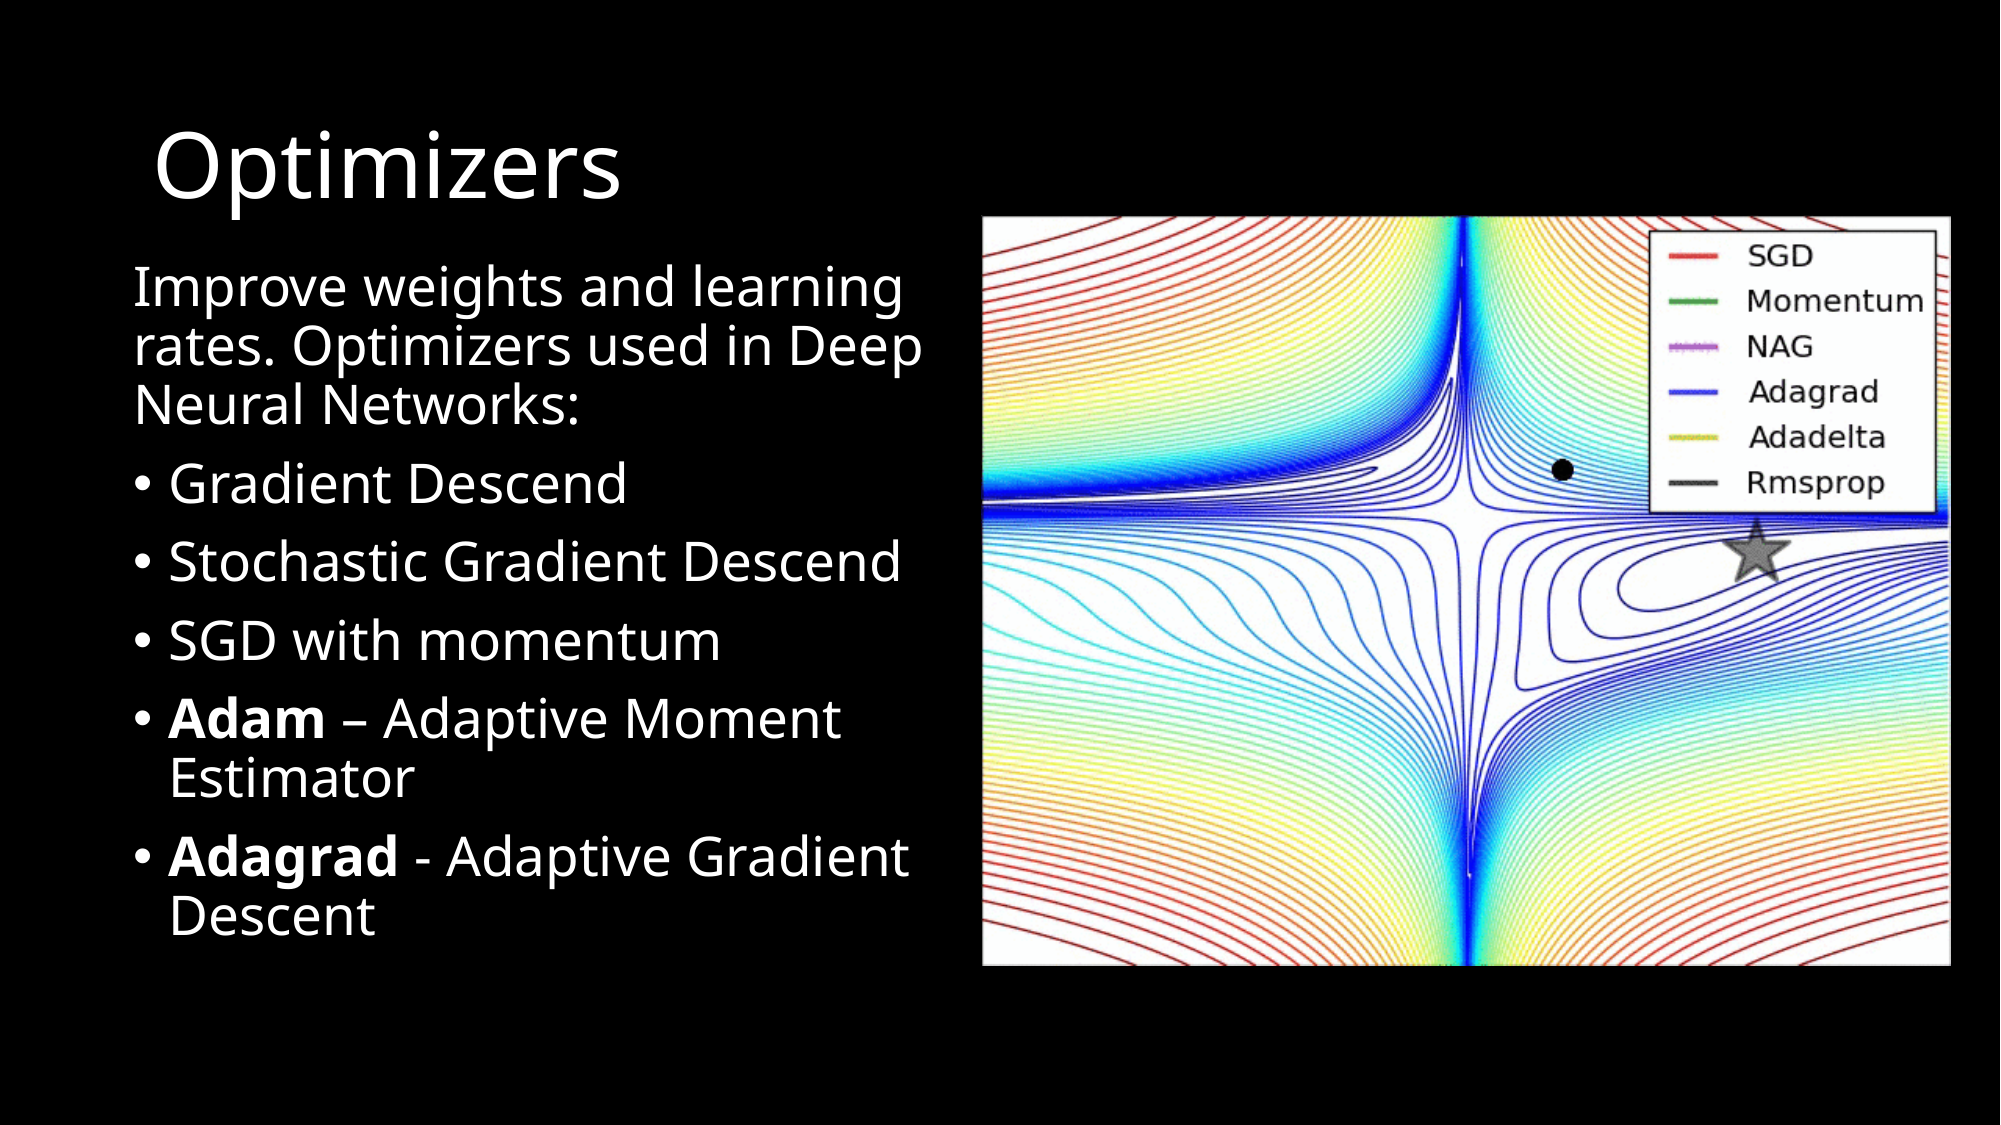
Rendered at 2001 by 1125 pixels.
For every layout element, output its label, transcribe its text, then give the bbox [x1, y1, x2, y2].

list Improve weights and learning rates. Optimizers used in Deep Neural Networks: Gradient Descend Stochastic Gradient Descend SGD with momentum Adam – Adaptive Moment Estimator Adagrad - Adaptive Gradient Descent [118, 252, 960, 966]
title Optimizers [137, 59, 1863, 278]
picture [981, 215, 1951, 967]
